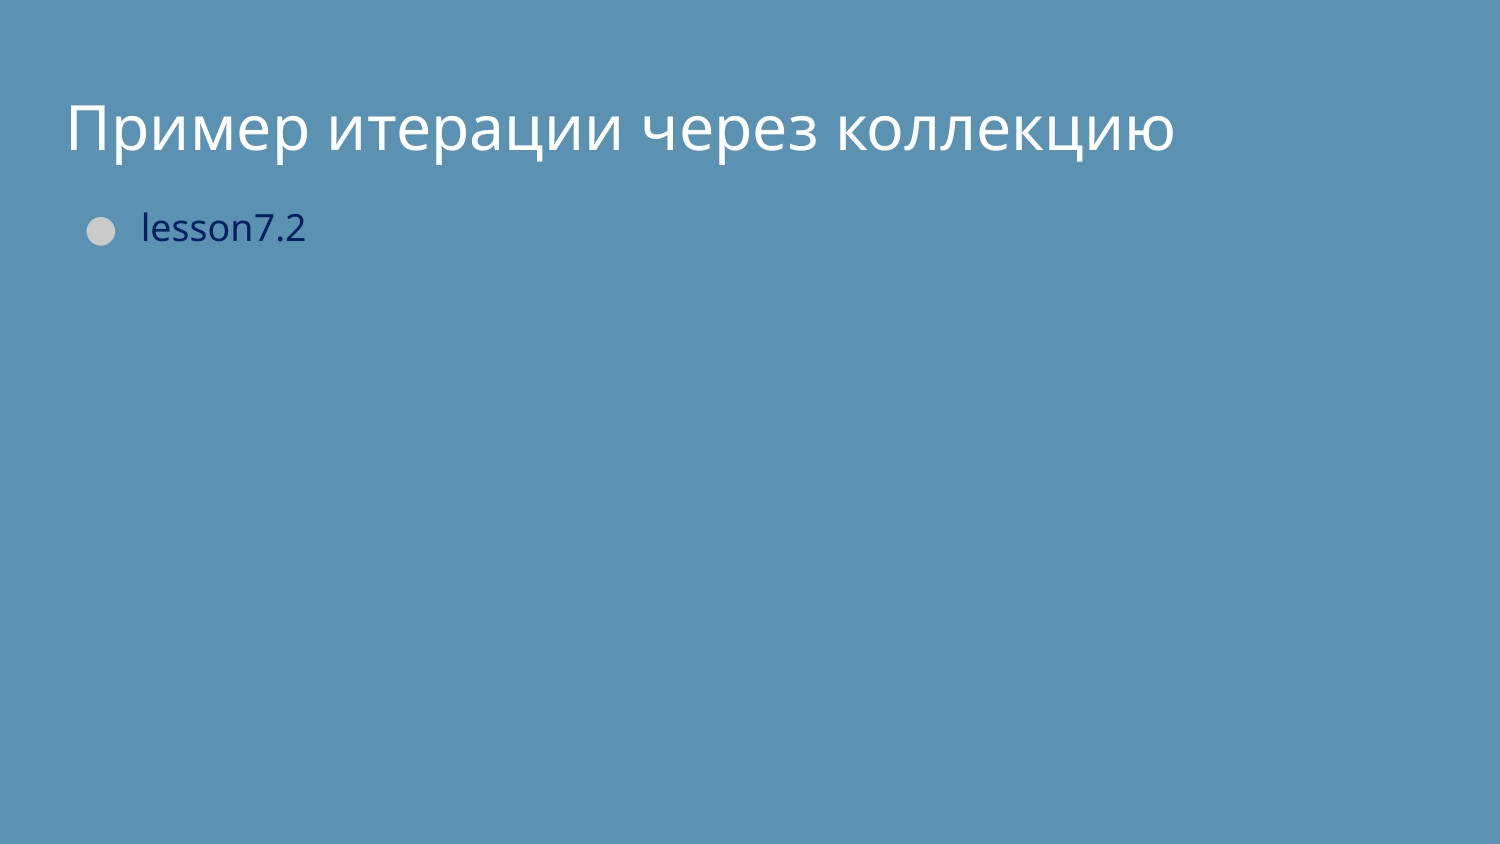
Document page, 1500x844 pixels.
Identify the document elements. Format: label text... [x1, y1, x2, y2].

text_box lesson7.2 [51, 189, 1449, 750]
text_box Пример итерации через коллекцию [51, 72, 1449, 167]
